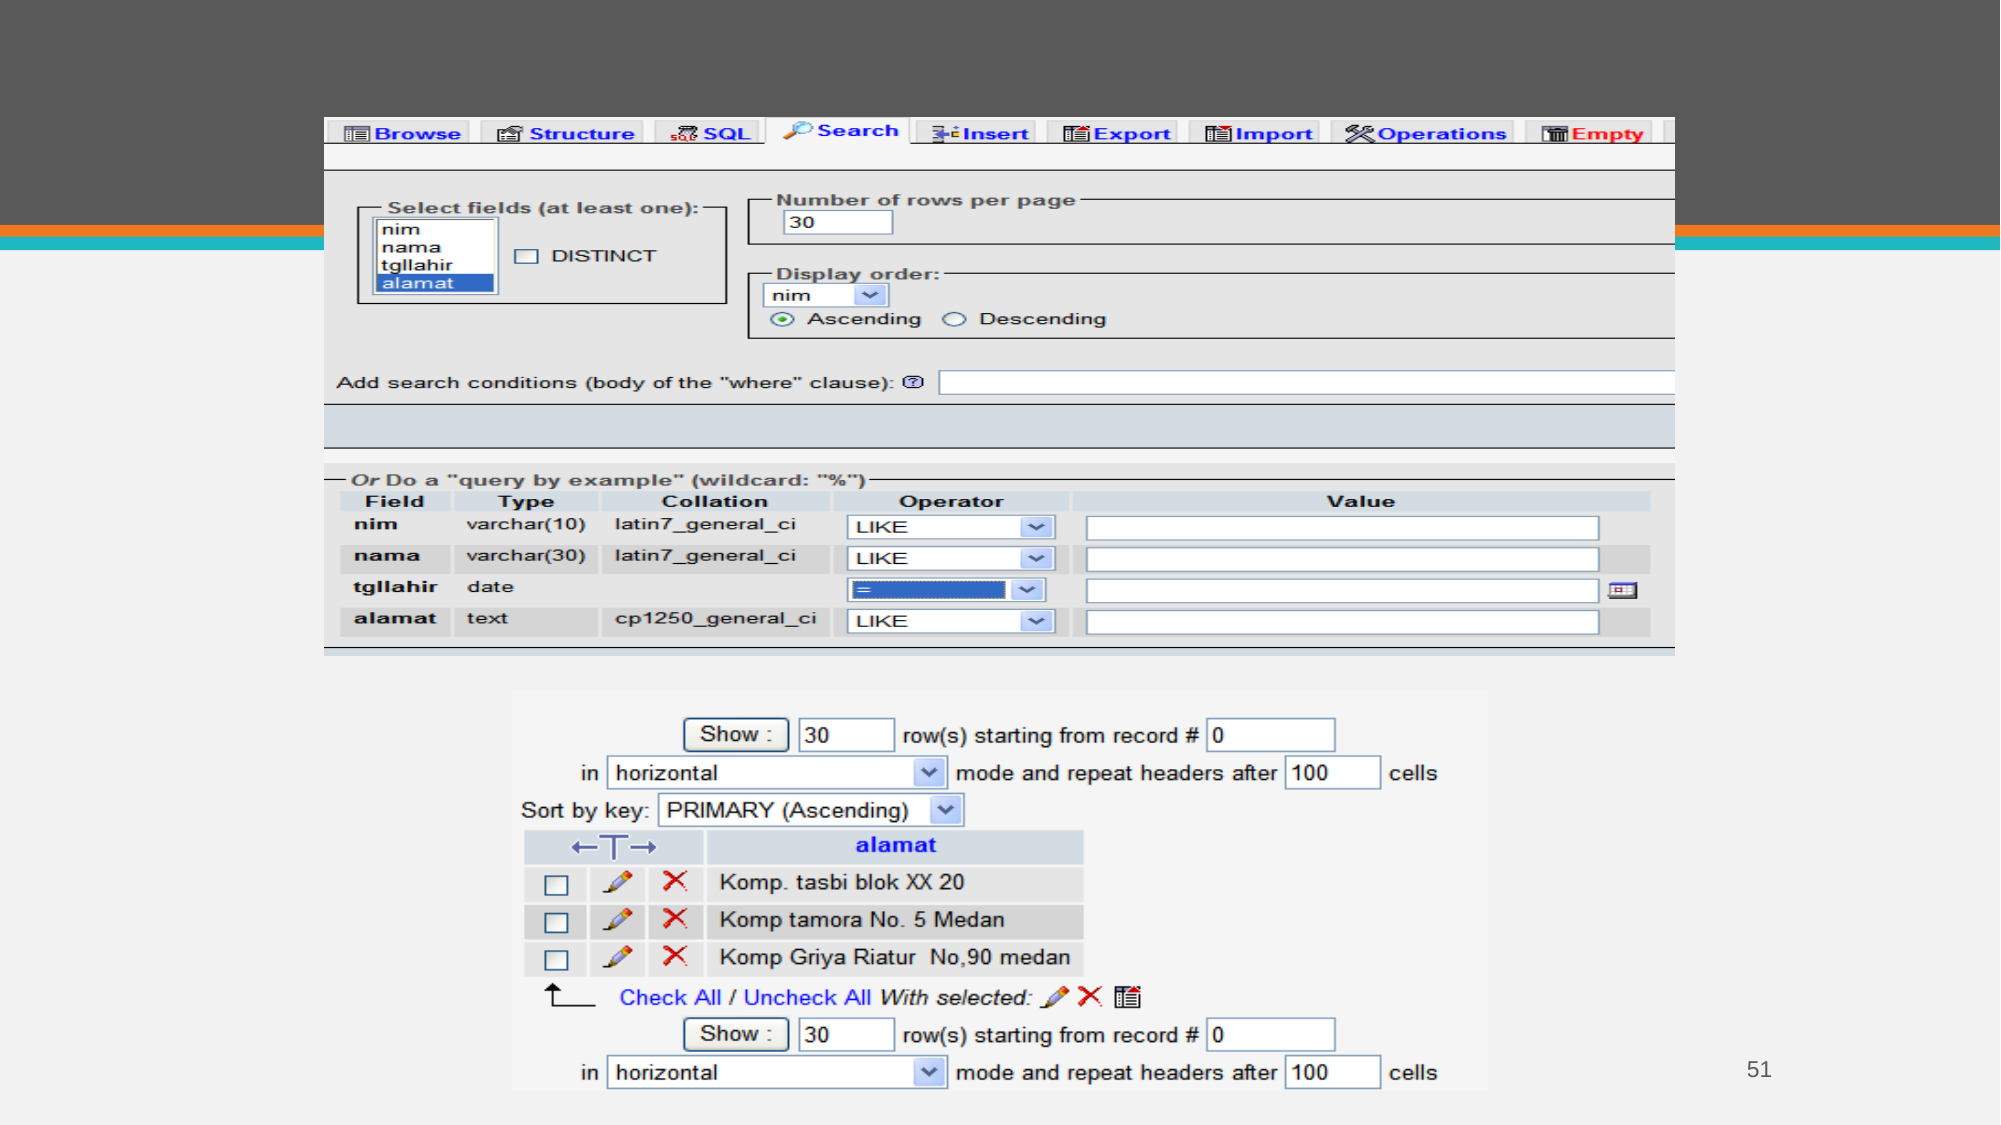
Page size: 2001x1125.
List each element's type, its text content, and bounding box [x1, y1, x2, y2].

picture [512, 690, 1488, 1091]
picture [324, 117, 1675, 656]
slide_number 51 [1562, 1045, 1788, 1091]
